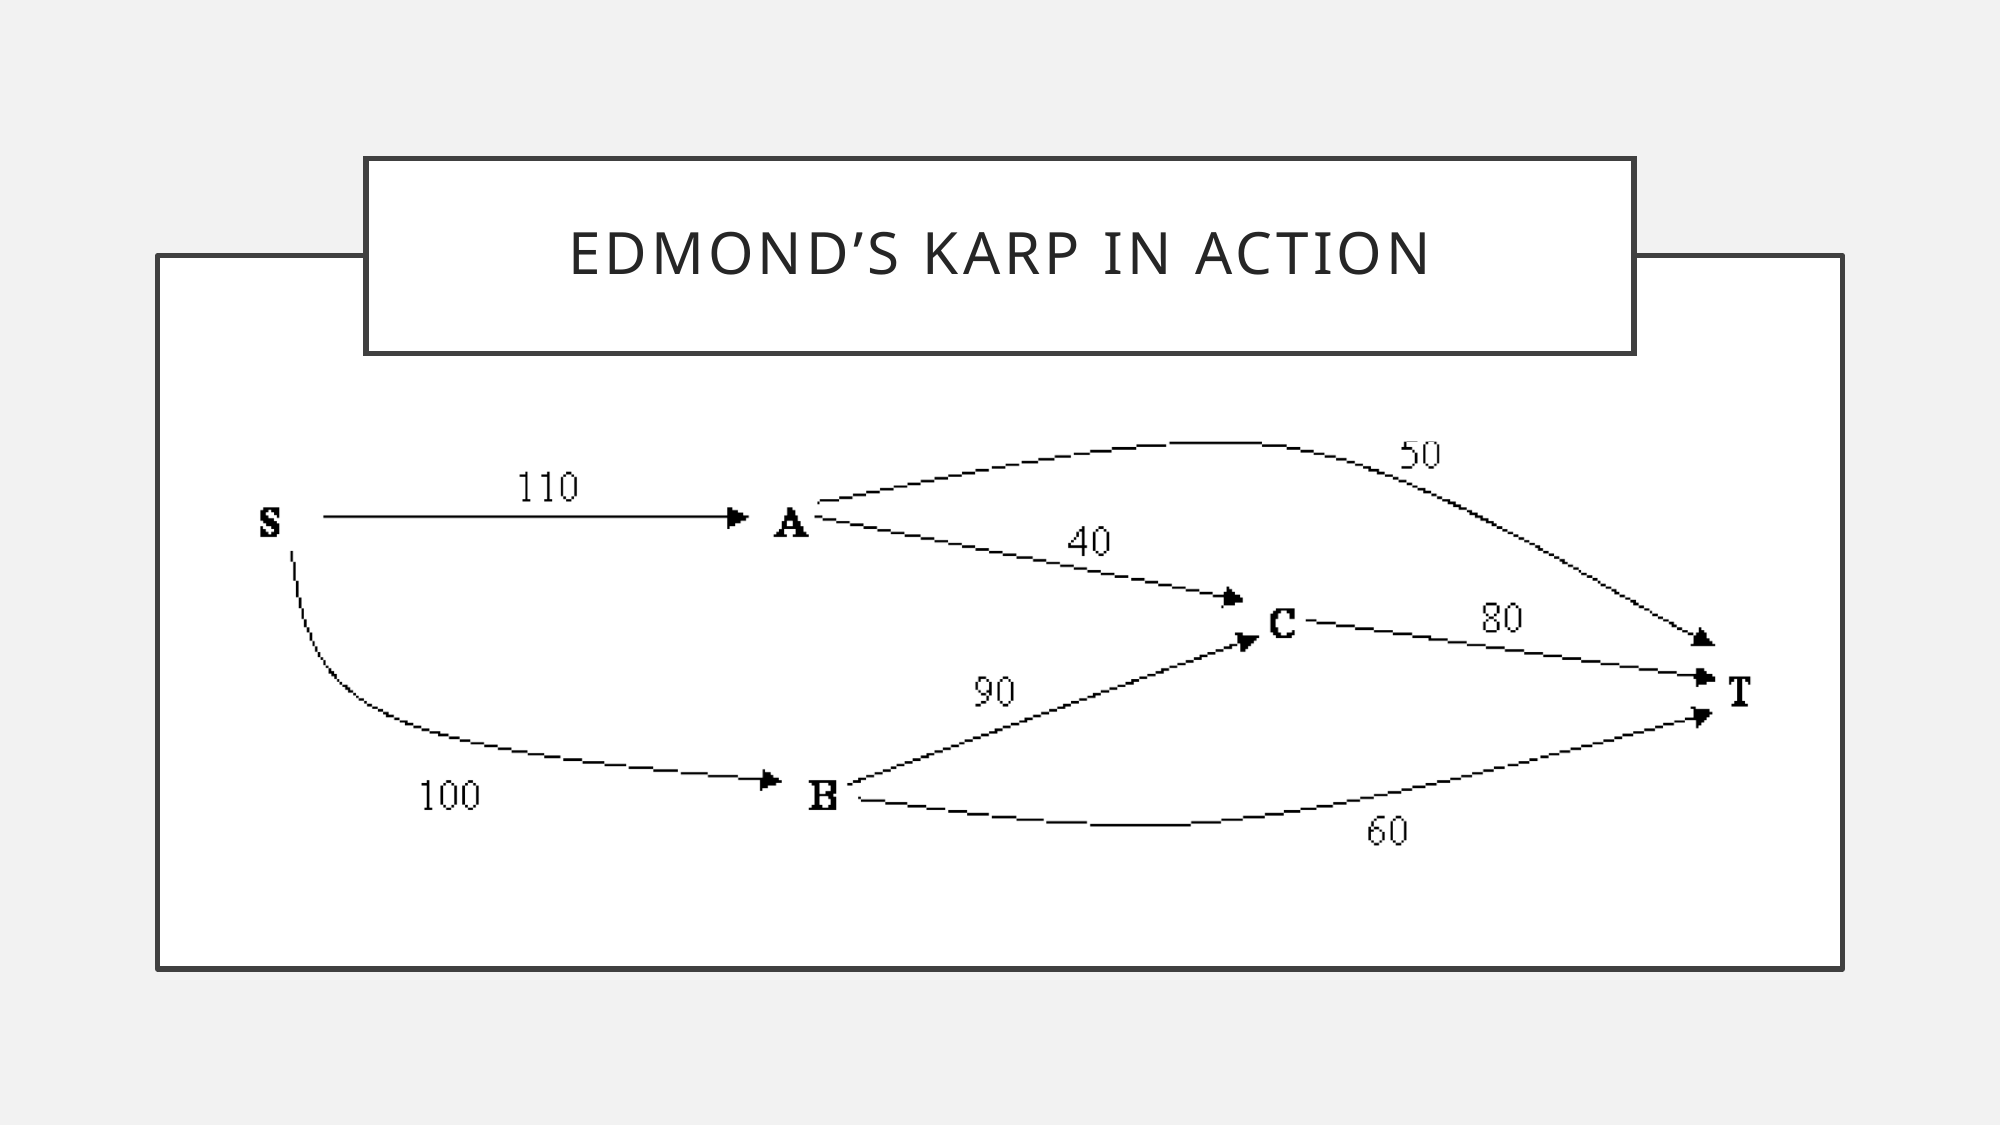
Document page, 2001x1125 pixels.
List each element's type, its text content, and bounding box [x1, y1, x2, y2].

text_box [156, 255, 1843, 970]
title Edmond’s Karp in Action [363, 156, 1637, 356]
picture [236, 441, 1765, 854]
